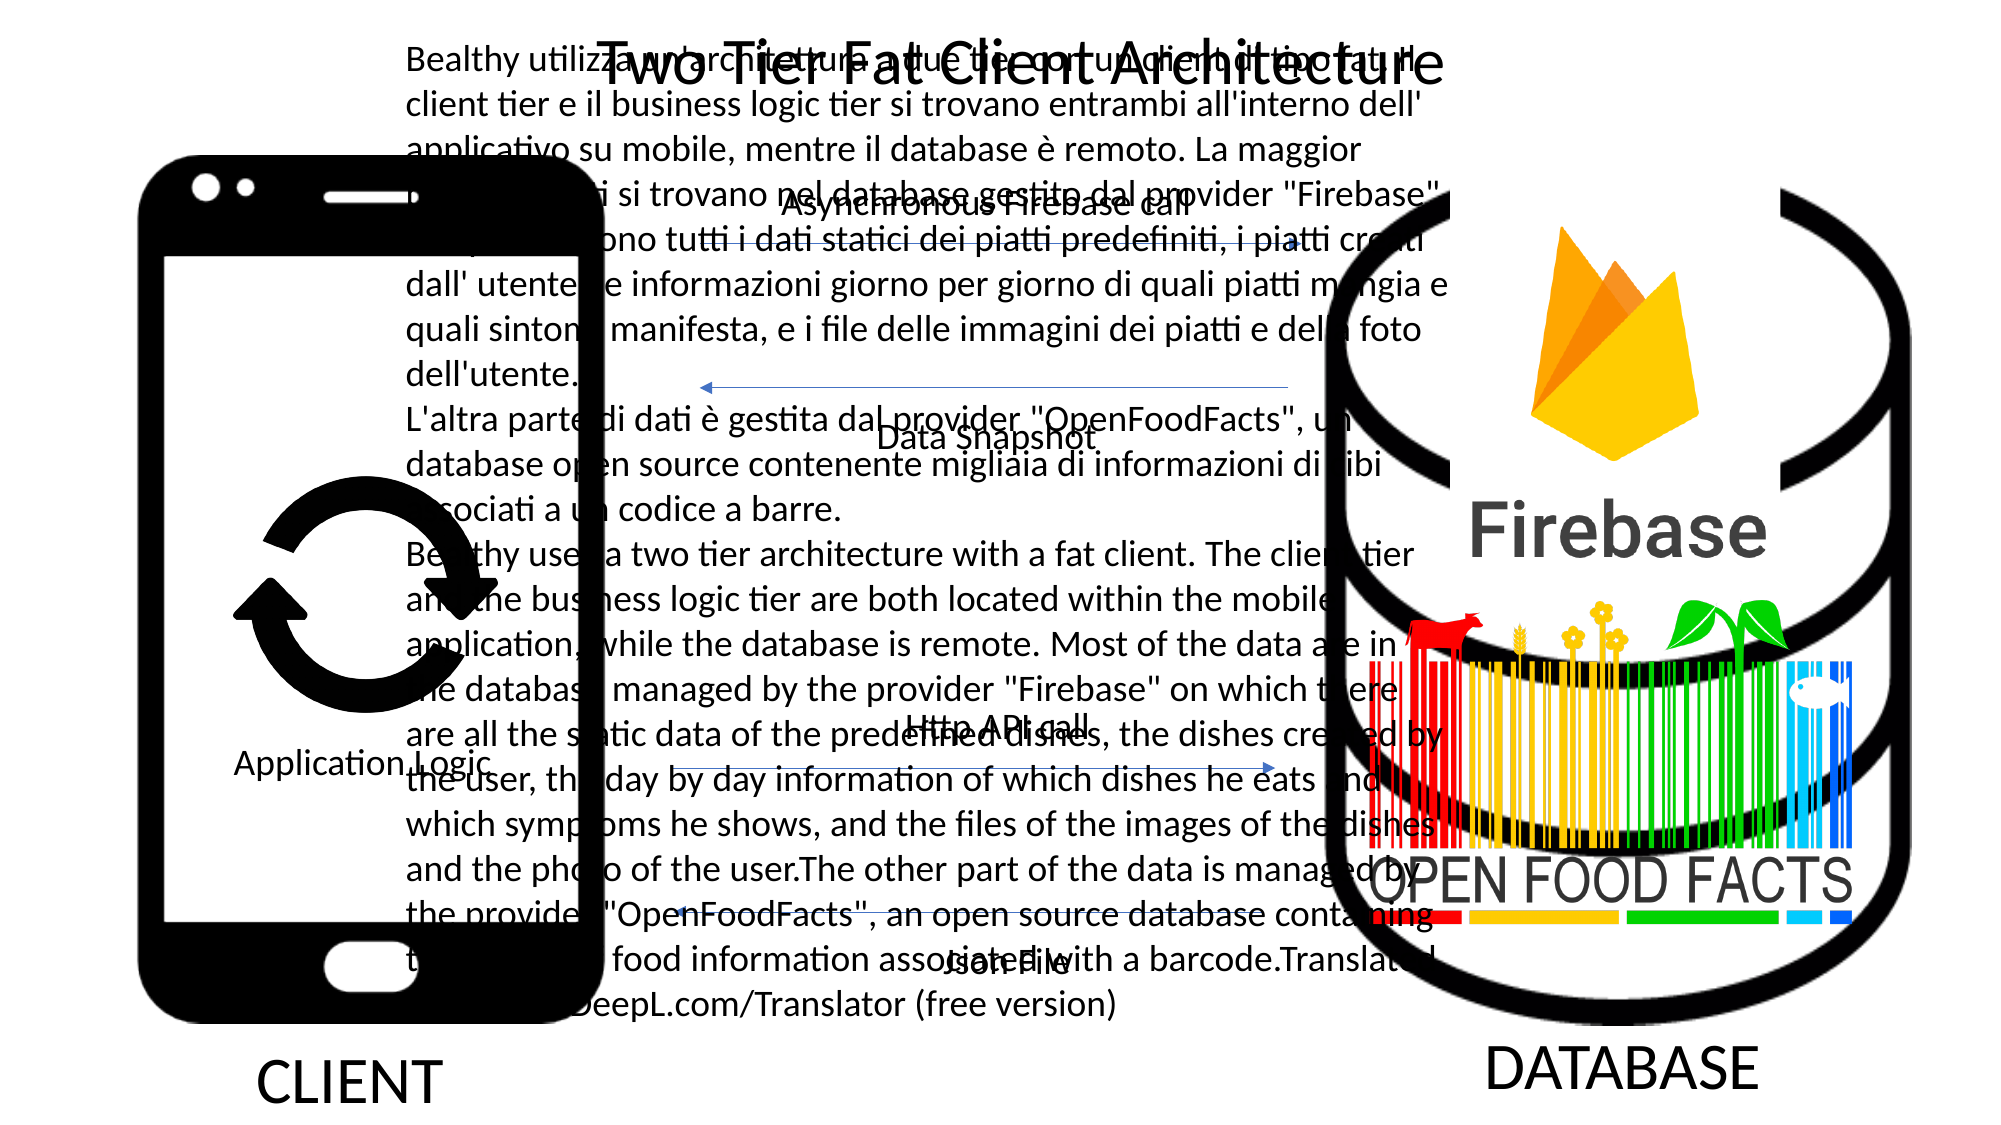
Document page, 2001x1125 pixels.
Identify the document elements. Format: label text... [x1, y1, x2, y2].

text_box Bealthy utilizza un'architettura a due tier con un client di tipo fat. Il client tier e il business logic tier si trovano entrambi all'interno dell' applicativo su mobile, mentre il database è remoto. La maggior parte dei dati si trovano nel database gestito dal provider "Firebase" sul quale ci sono tutti i dati statici dei piatti predefiniti, i piatti creati dall' utente, le informazioni giorno per giorno di quali piatti mangia e quali sintomi manifesta, e i file delle immagini dei piatti e della foto dell'utente. L'altra parte di dati è gestita dal provider "OpenFoodFacts", un database open source contenente migliaia di informazioni di cibi associati a un codice a barre. Bealthy uses a two tier architecture with a fat client. The client tier and the business logic tier are both located within the mobile application, while the database is remote. Most of the data are in the database managed by the provider "Firebase" on which there are all the static data of the predefined dishes, the dishes created by the user, the day by day information of which dishes he eats and which symptoms he shows, and the files of the images of the dishes and the photo of the user.The other part of the data is managed by the provider "OpenFoodFacts", an open source database containing thousands of food information associated with a barcode.Translated with www.DeepL.com/Translator (free version) [390, 26, 1466, 1032]
text_box Two Tier Fat Client Architecture [472, 10, 1571, 106]
text_box DATABASE [1450, 1026, 1796, 1110]
text_box CLIENT [177, 1029, 523, 1124]
picture [1323, 157, 1912, 1026]
picture [108, 155, 631, 1024]
